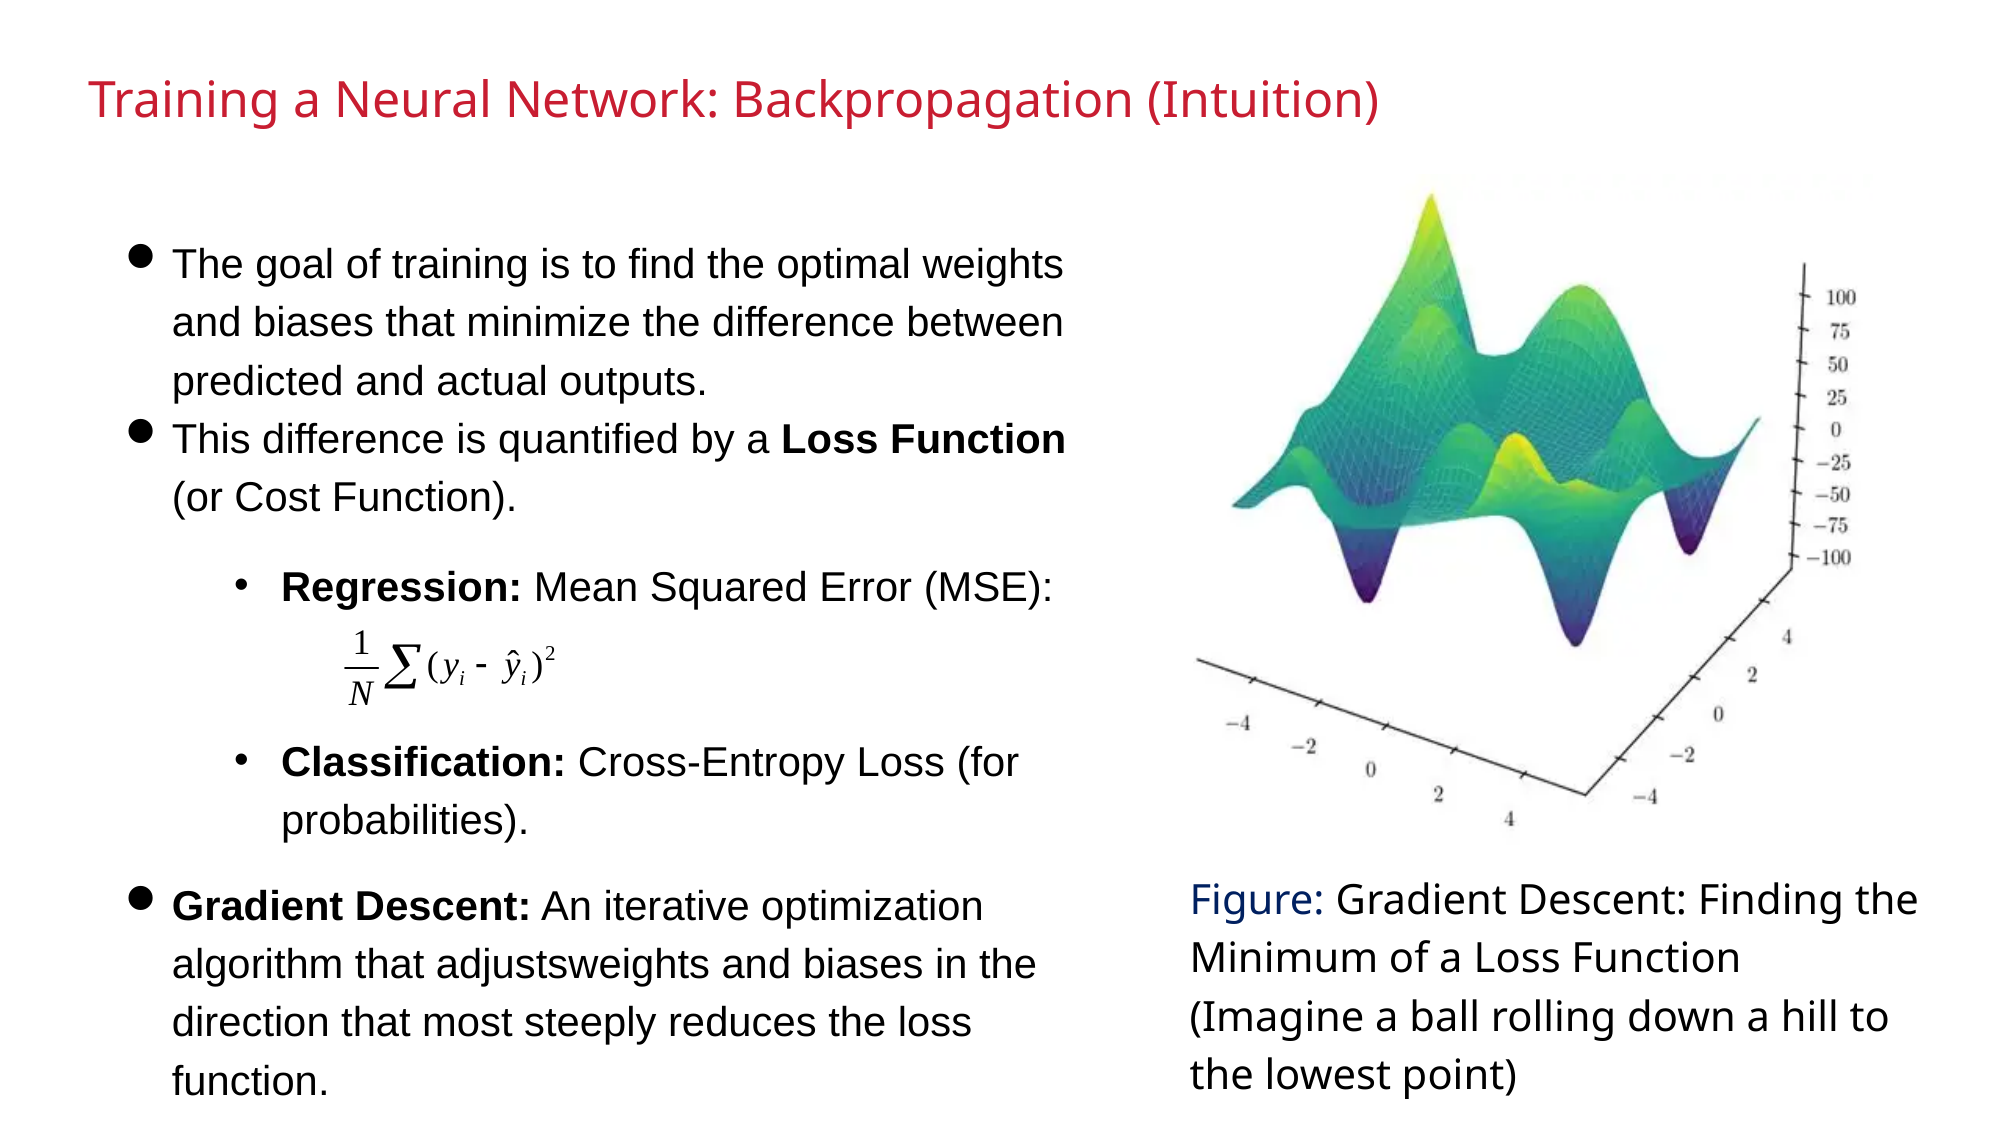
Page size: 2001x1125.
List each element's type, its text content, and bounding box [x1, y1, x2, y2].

text_box Figure: Gradient Descent: Finding the Minimum of a Loss Function (Imagine a ball rolling down a hill to the lowest point) [1174, 857, 1963, 1106]
text_box The goal of training is to find the optimal weights and biases that minimize the difference between predicted and actual outputs. This difference is quantified by a Loss Function (or Cost Function). Gradient Descent: An iterative optimization algorithm that adjustsweights and biases in the direction that most steeply reduces the loss function. [110, 220, 1093, 1111]
text_box Regression: Mean Squared Error (MSE): Classification: Cross-Entropy Loss (for probabilities). [219, 543, 1092, 851]
text_box Training a Neural Network: Backpropagation (Intuition) [73, 60, 1475, 141]
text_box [338, 619, 564, 714]
picture [1131, 174, 1873, 858]
